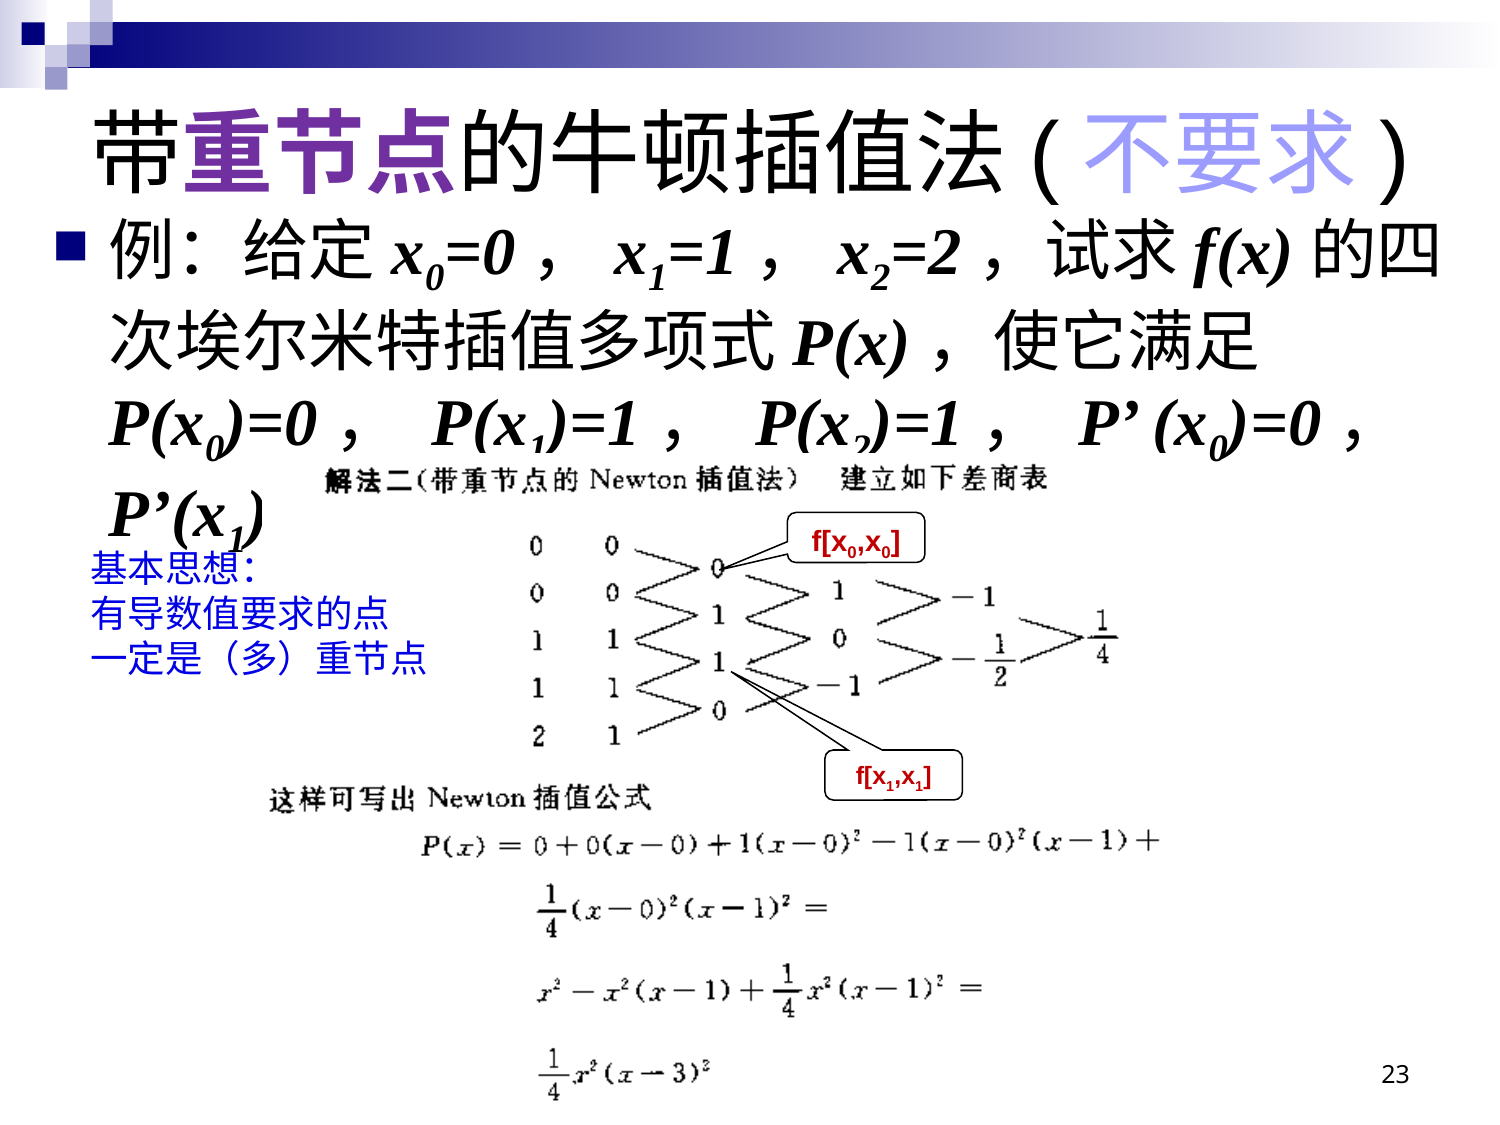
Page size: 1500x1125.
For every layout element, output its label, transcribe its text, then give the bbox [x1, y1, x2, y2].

title 带重节点的牛顿插值法(不要求) [75, 75, 1425, 200]
list 例：给定x0=0，x1=1，x2=2，试求f(x)的四次埃尔米特插值多项式P(x)，使它满足P(x0)=0， P(x1)=1， P(x2)=1， P’ (x0)=0， P’(x1)=1 [37, 200, 1475, 963]
slide_number 23 [1204, 1024, 1426, 1101]
picture [262, 453, 1201, 1104]
text_box 基本思想： 有导数值要求的点 一定是（多）重节点 [75, 537, 257, 688]
